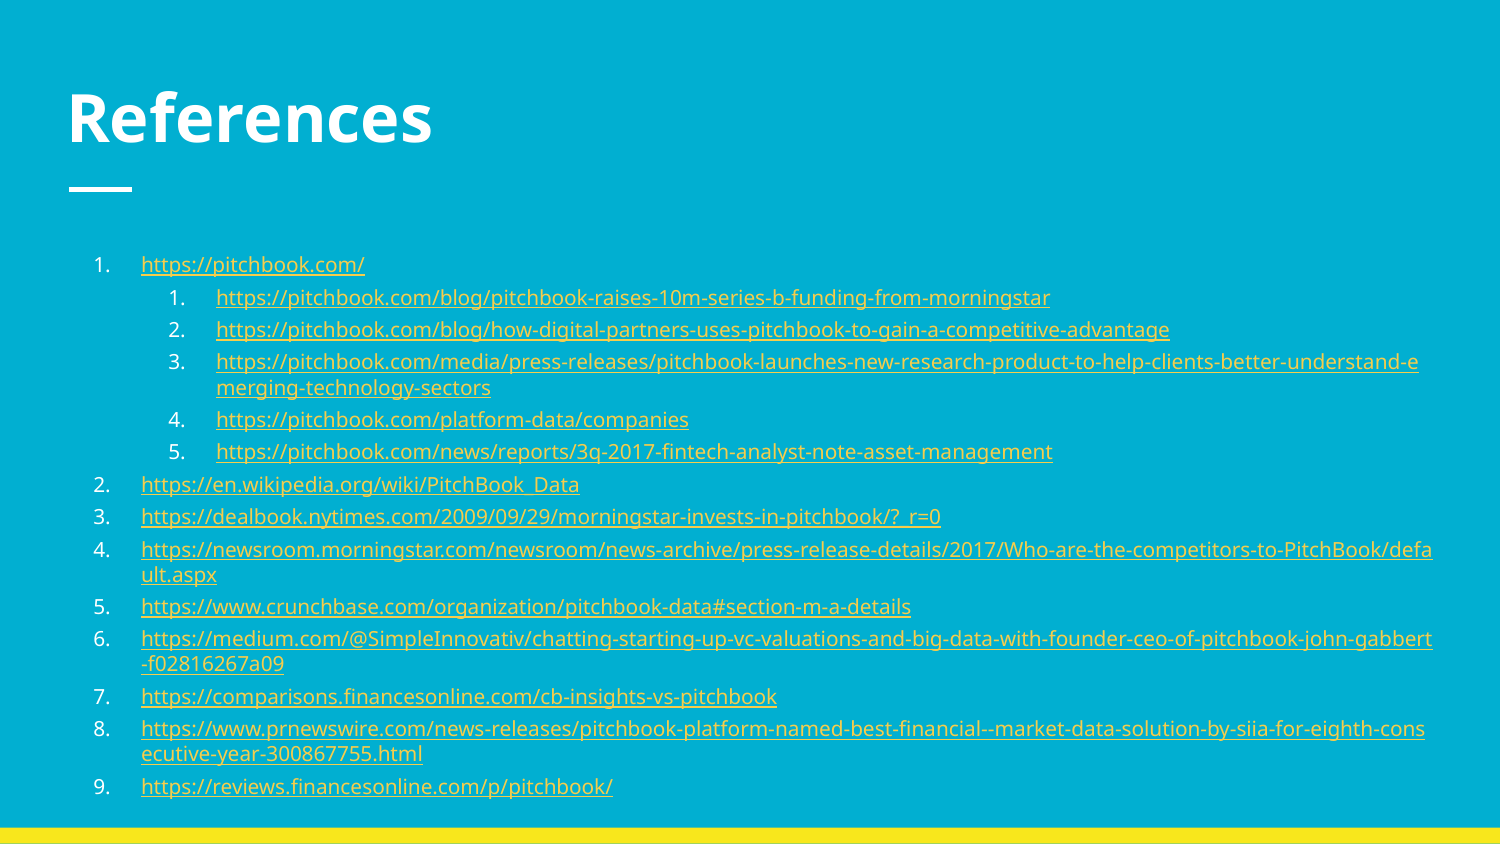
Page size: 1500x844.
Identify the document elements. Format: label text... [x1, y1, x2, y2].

title References [51, 61, 1449, 167]
list https://pitchbook.com/ https://pitchbook.com/blog/pitchbook-raises-10m-series-b-funding-from-morningstar https://pitchbook.com/blog/how-digital-partners-uses-pitchbook-to-gain-a-competitive-advantage https://pitchbook.com/media/press-releases/pitchbook-launches-new-research-product-to-help-clients-better-understand-emerging-technology-sectors https://pitchbook.com/platform-data/companies https://pitchbook.com/news/reports/3q-2017-fintech-analyst-note-asset-management https://en.wikipedia.org/wiki/PitchBook_Data https://dealbook.nytimes.com/2009/09/29/morningstar-invests-in-pitchbook/?_r=0 https://newsroom.morningstar.com/newsroom/news-archive/press-release-details/2017/Who-are-the-competitors-to-PitchBook/default.aspx https://www.crunchbase.com/organization/pitchbook-data#section-m-a-details https://medium.com/@SimpleInnovativ/chatting-starting-up-vc-valuations-and-big-data-with-founder-ceo-of-pitchbook-john-gabbert-f02816267a09 https://comparisons.financesonline.com/cb-insights-vs-pitchbook https://www.prnewswire.com/news-releases/pitchbook-platform-named-best-financial--market-data-solution-by-siia-for-eighth-consecutive-year-300867755.html https://reviews.financesonline.com/p/pitchbook/ [51, 232, 1449, 750]
